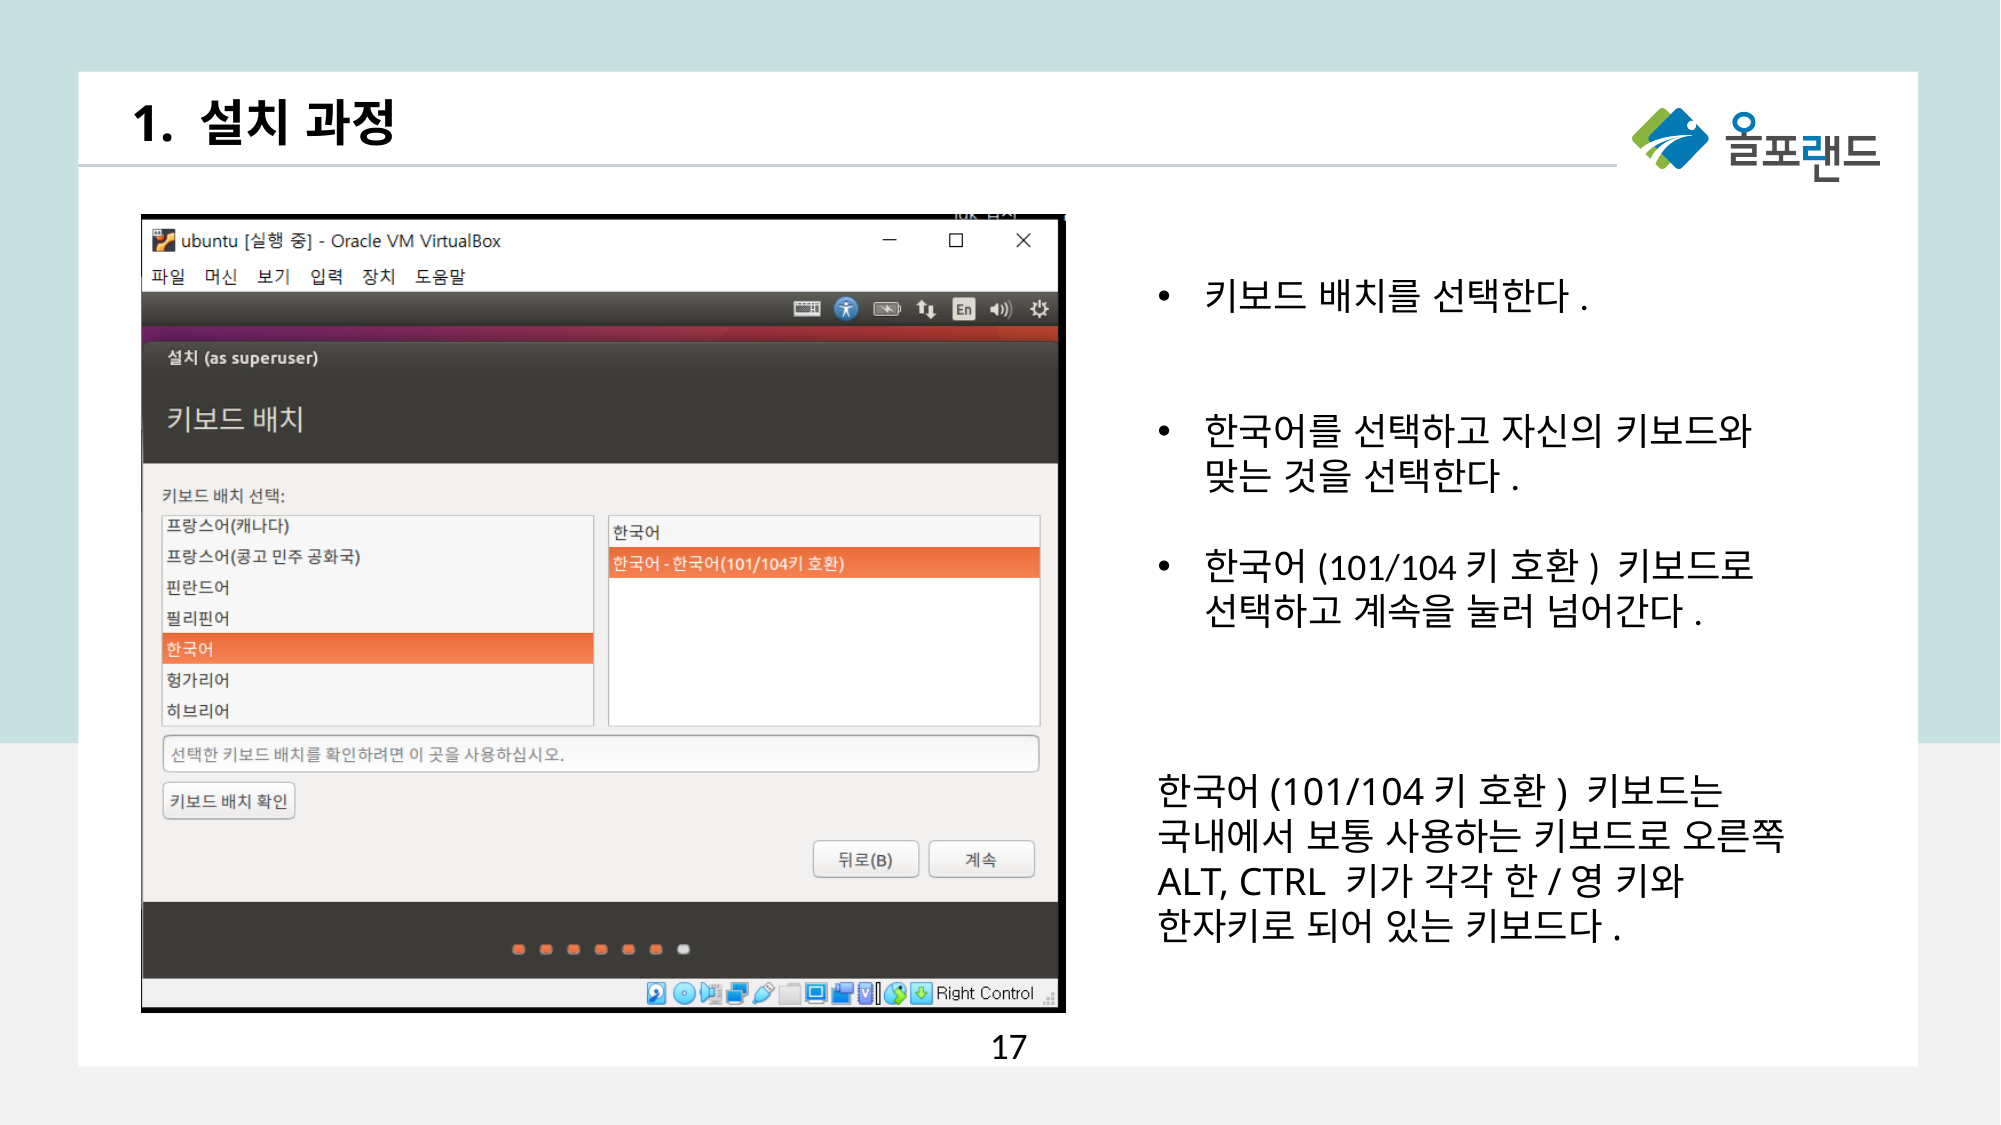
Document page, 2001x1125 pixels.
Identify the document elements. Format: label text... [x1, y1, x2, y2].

picture [1632, 108, 1880, 182]
text_box 키보드 배치를 선택한다. 한국어를 선택하고 자신의 키보드와 맞는 것을 선택한다. 한국어(101/104키 호환) 키보드로 선택하고 계속을 눌러 넘어간다. 한국어(101/104키 호환) 키보드는 국내에서 보통 사용하는 키보드로 오른쪽 ALT, CTRL 키가 각각 한/영 키와 한자키로 되어 있는 키보드다. [1142, 265, 1840, 956]
picture [141, 214, 1066, 1013]
